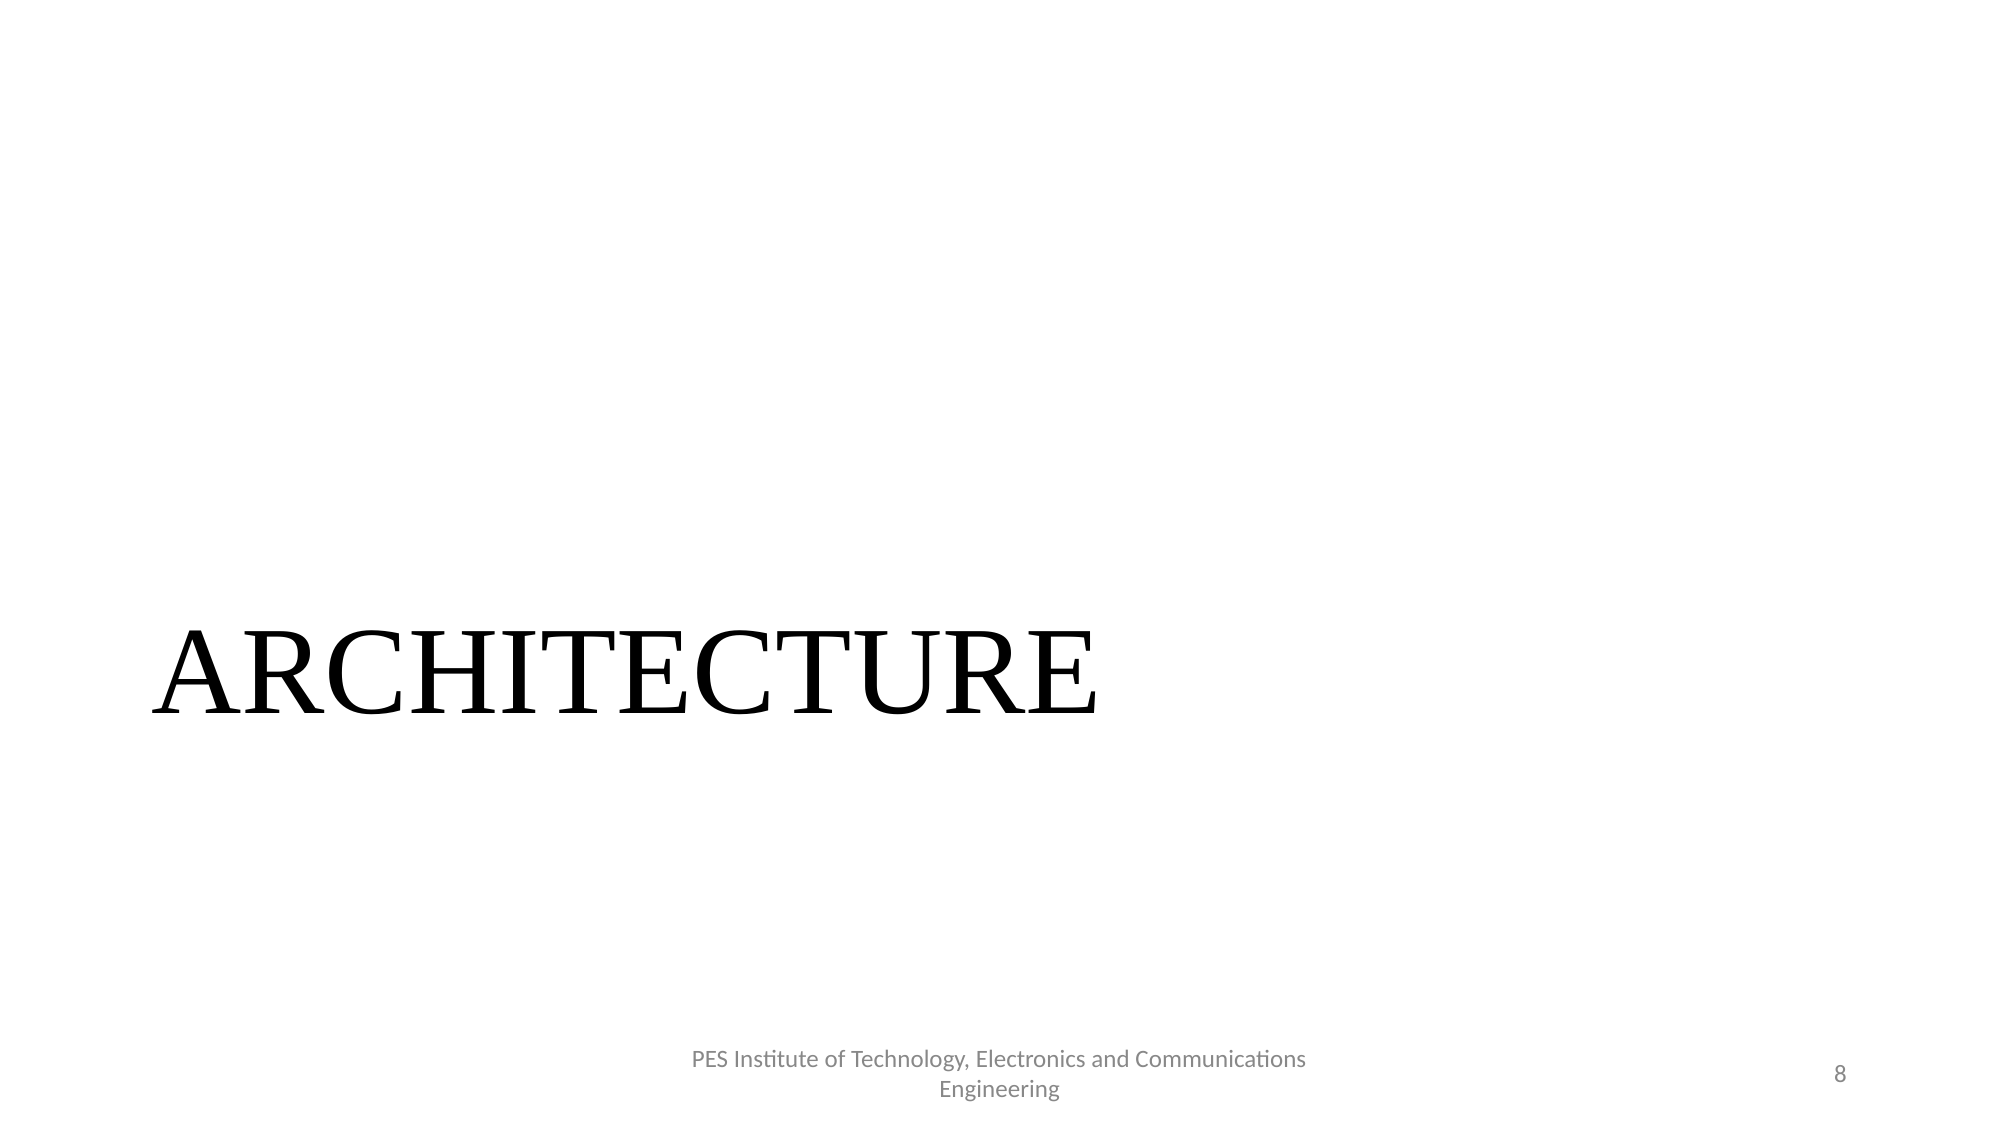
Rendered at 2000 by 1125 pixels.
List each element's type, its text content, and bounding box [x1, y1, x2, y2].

title ARCHITECTURE [136, 280, 1861, 749]
slide_number 8 [1412, 1042, 1862, 1103]
footer PES Institute of Technology, Electronics and Communications Engineering [662, 1042, 1338, 1103]
